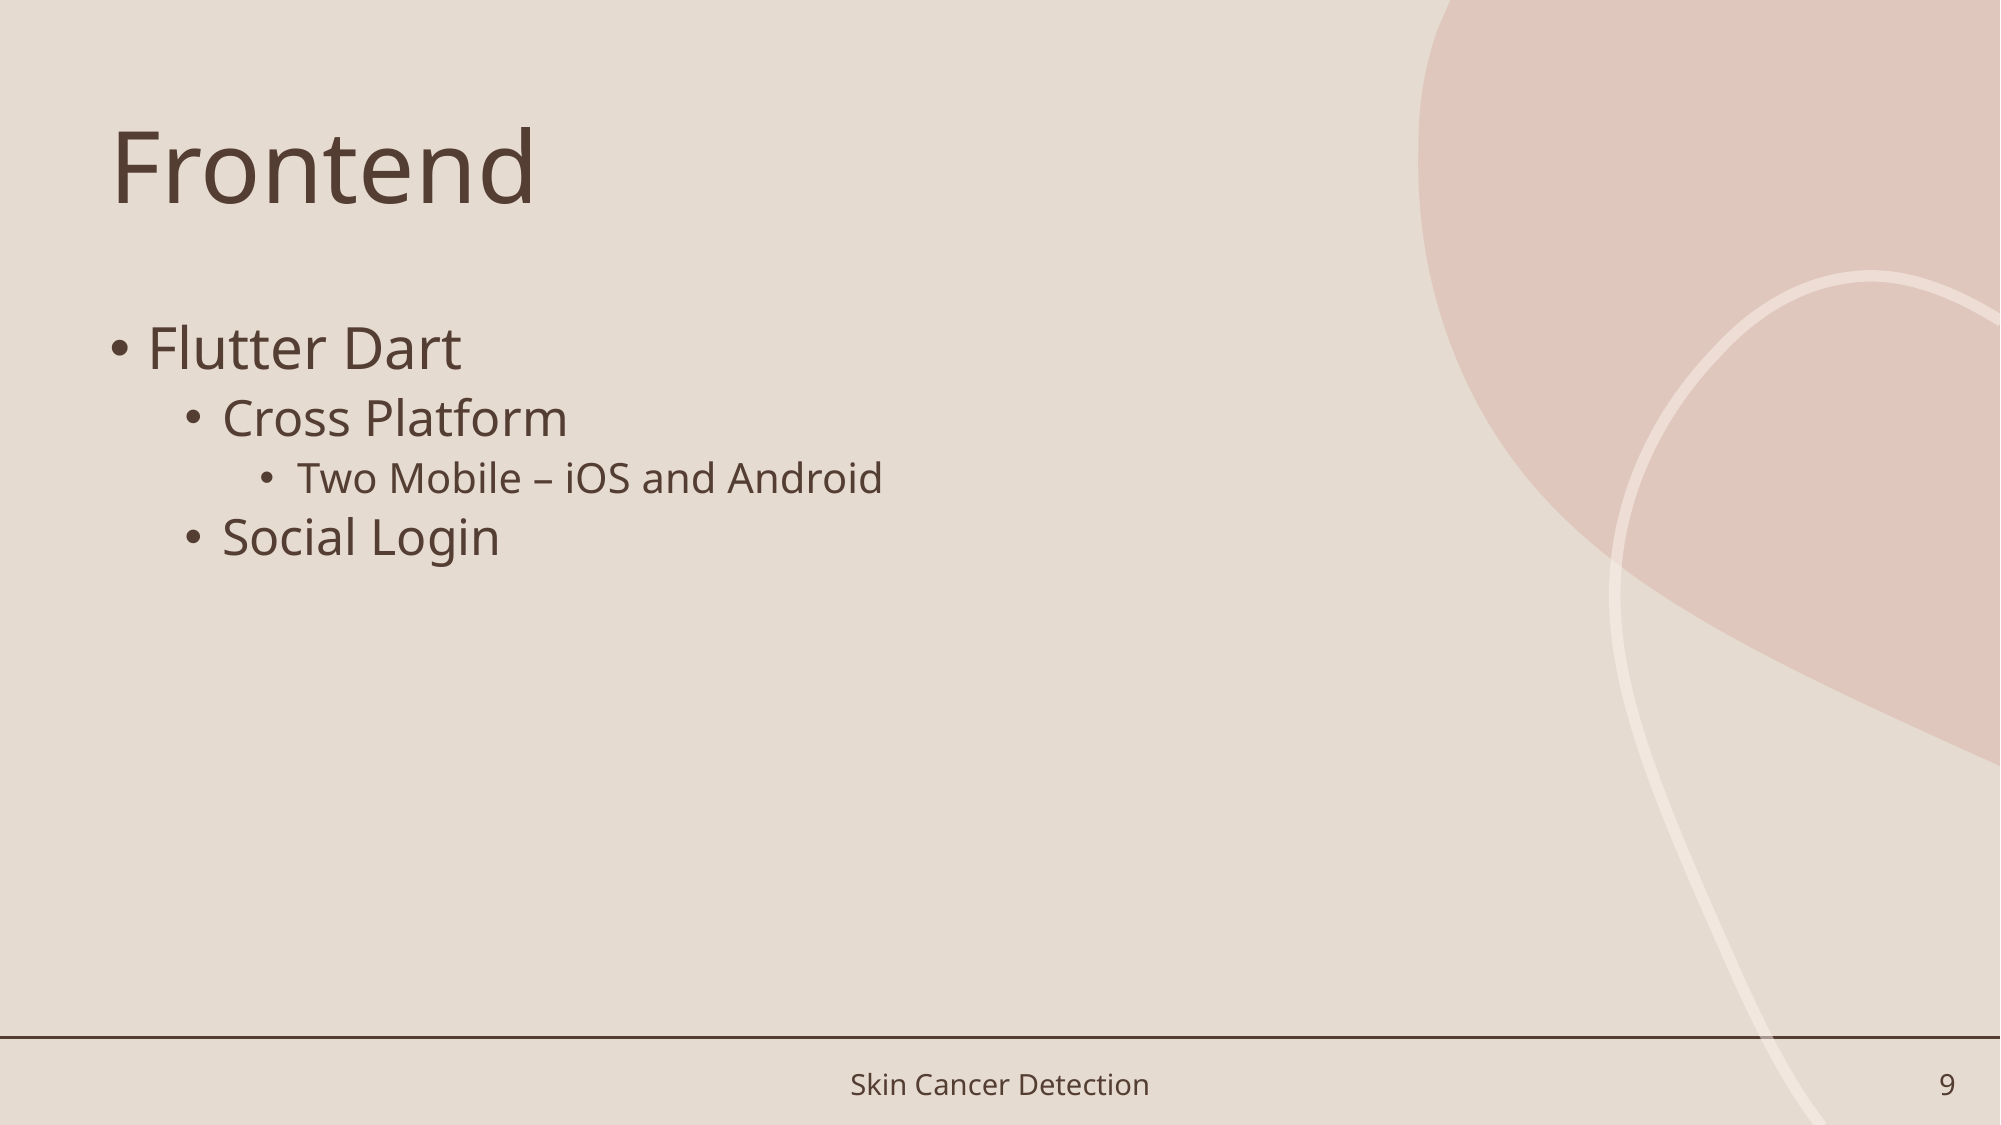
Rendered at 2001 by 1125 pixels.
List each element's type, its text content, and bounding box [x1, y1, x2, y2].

slide_number 9 [1808, 1060, 1971, 1112]
title Frontend [94, 115, 1820, 227]
footer Skin Cancer Detection [718, 1060, 1283, 1112]
list Flutter Dart Cross Platform Two Mobile – iOS and Android Social Login [94, 311, 1631, 948]
